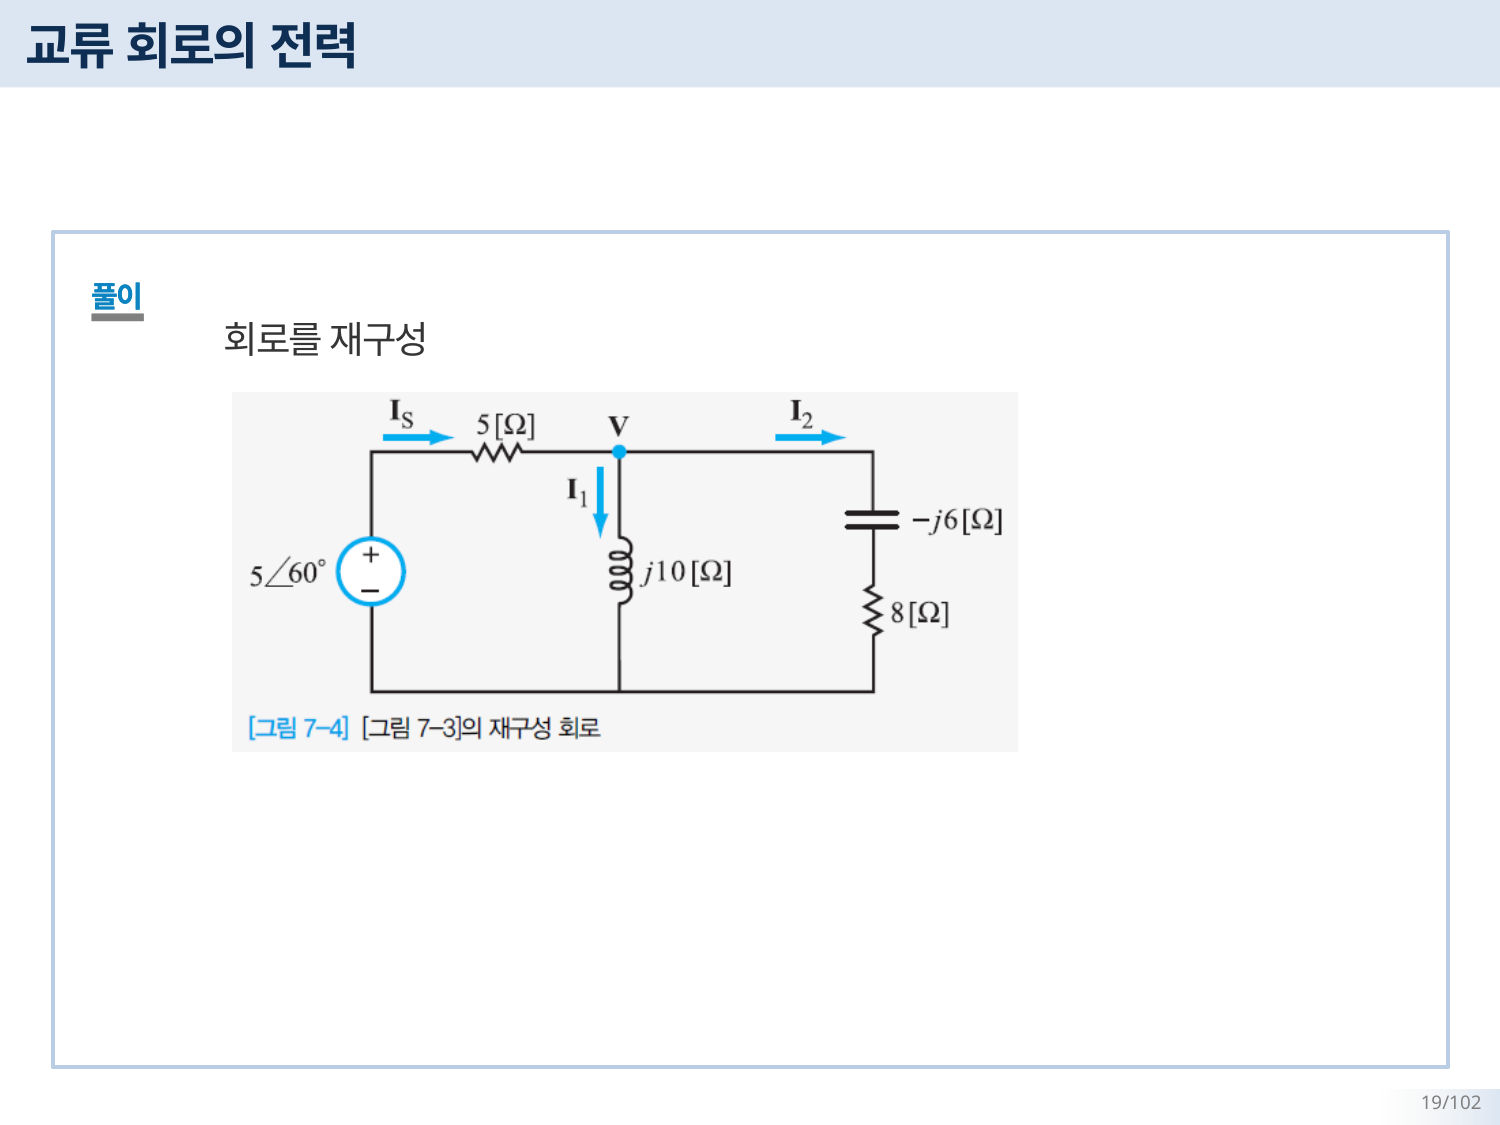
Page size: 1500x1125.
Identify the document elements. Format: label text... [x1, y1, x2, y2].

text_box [52, 231, 1449, 1068]
title 교류 회로의 전력 [10, 5, 1288, 84]
